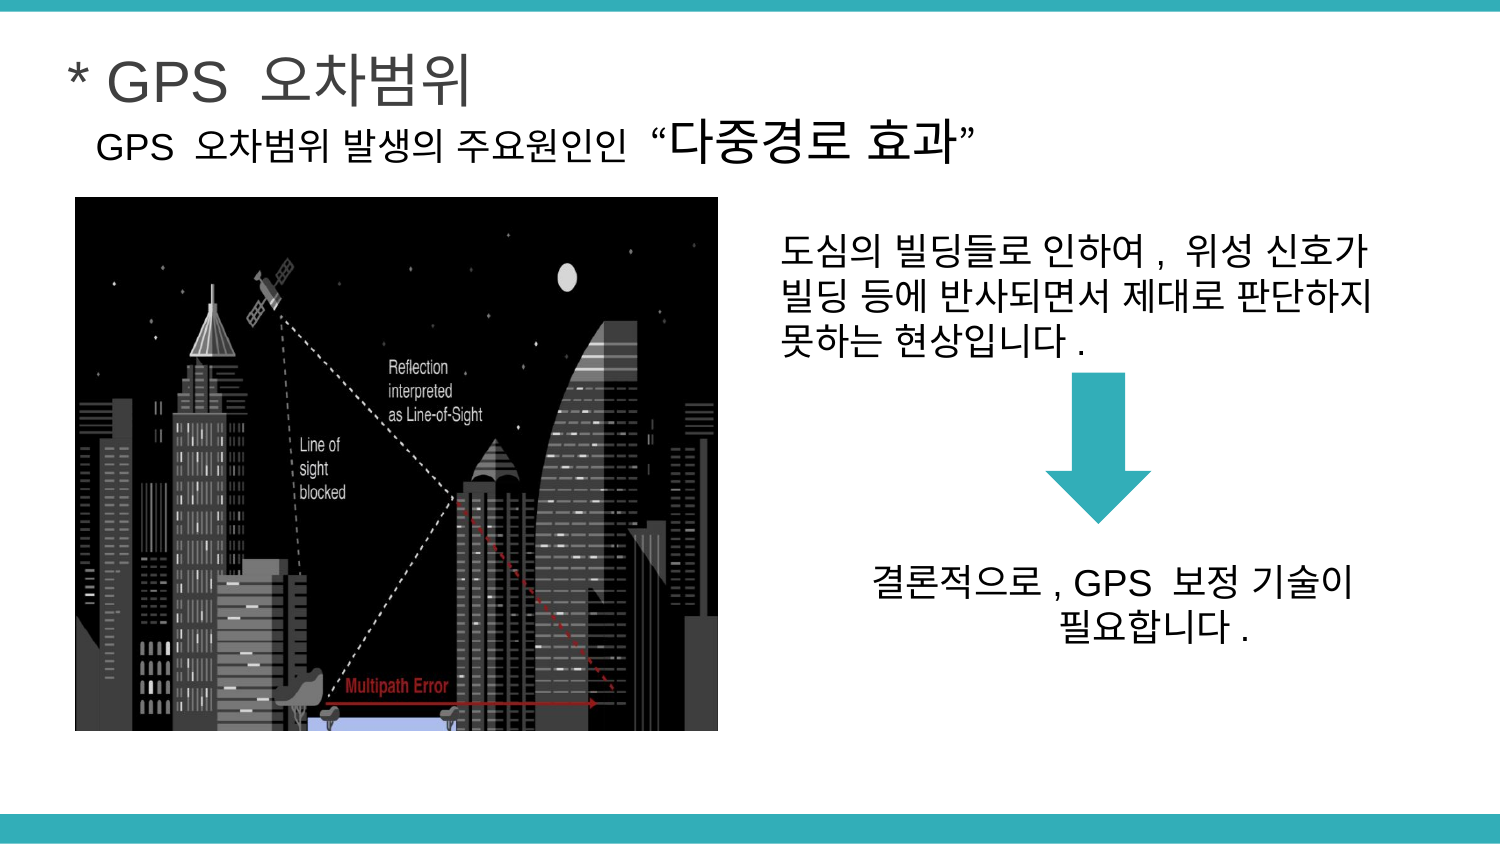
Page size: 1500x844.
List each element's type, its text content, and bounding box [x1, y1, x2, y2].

text_box * GPS 오차범위 [53, 32, 1400, 127]
text_box GPS 오차범위 발생의 주요원인인 “다중경로 효과” [80, 102, 1451, 178]
text_box 도심의 빌딩들로 인하여, 위성 신호가 빌딩 등에 반사되면서 제대로 판단하지 못하는 현상입니다. [765, 220, 1451, 371]
text_box [1043, 370, 1154, 527]
text_box 결론적으로, GPS 보정 기술이 필요합니다. [856, 551, 1447, 657]
picture [75, 197, 718, 731]
